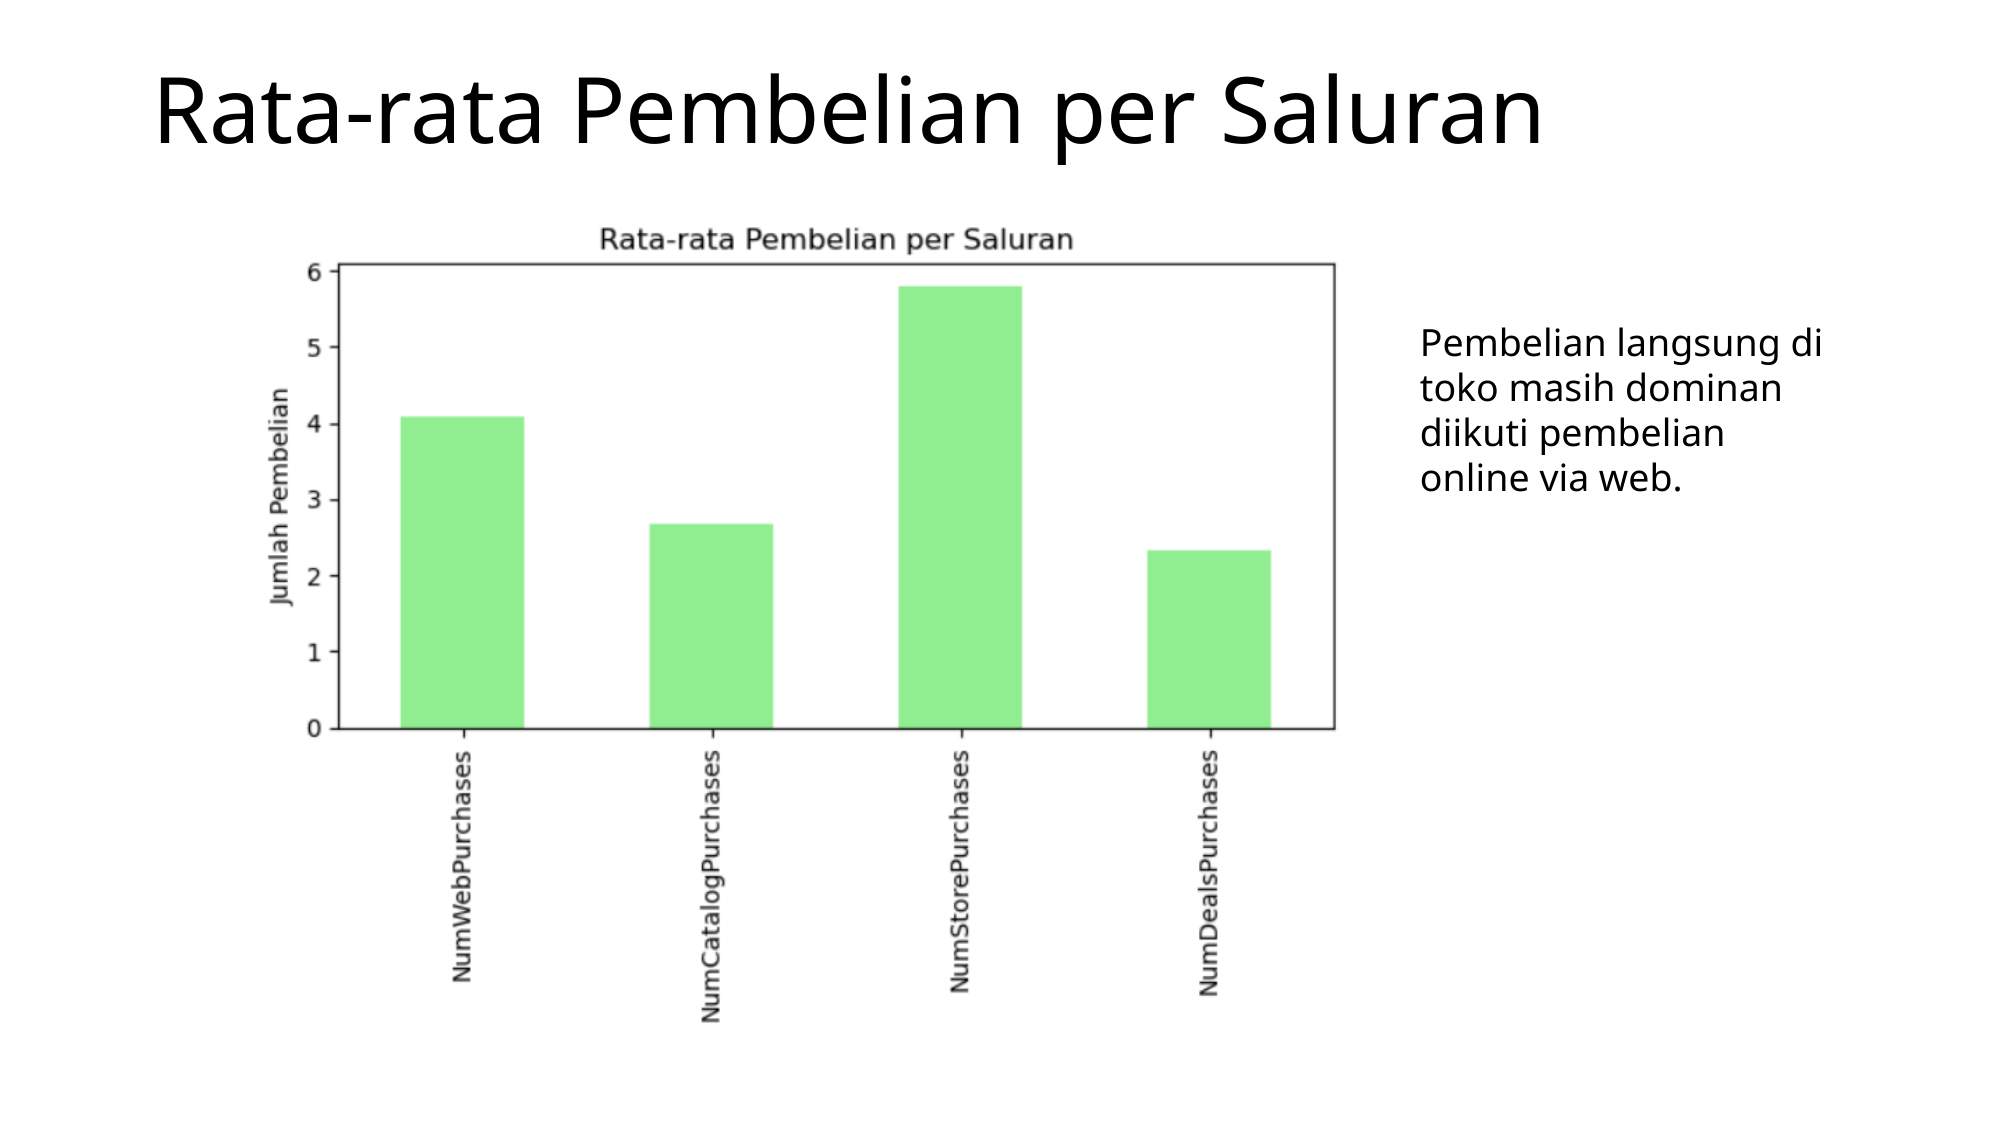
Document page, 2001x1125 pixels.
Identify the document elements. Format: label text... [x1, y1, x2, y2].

title Rata-rata Pembelian per Saluran [137, 59, 1863, 278]
picture [217, 214, 1369, 1042]
text_box Pembelian langsung di toko masih dominan diikuti pembelian online via web. [1404, 311, 1855, 507]
